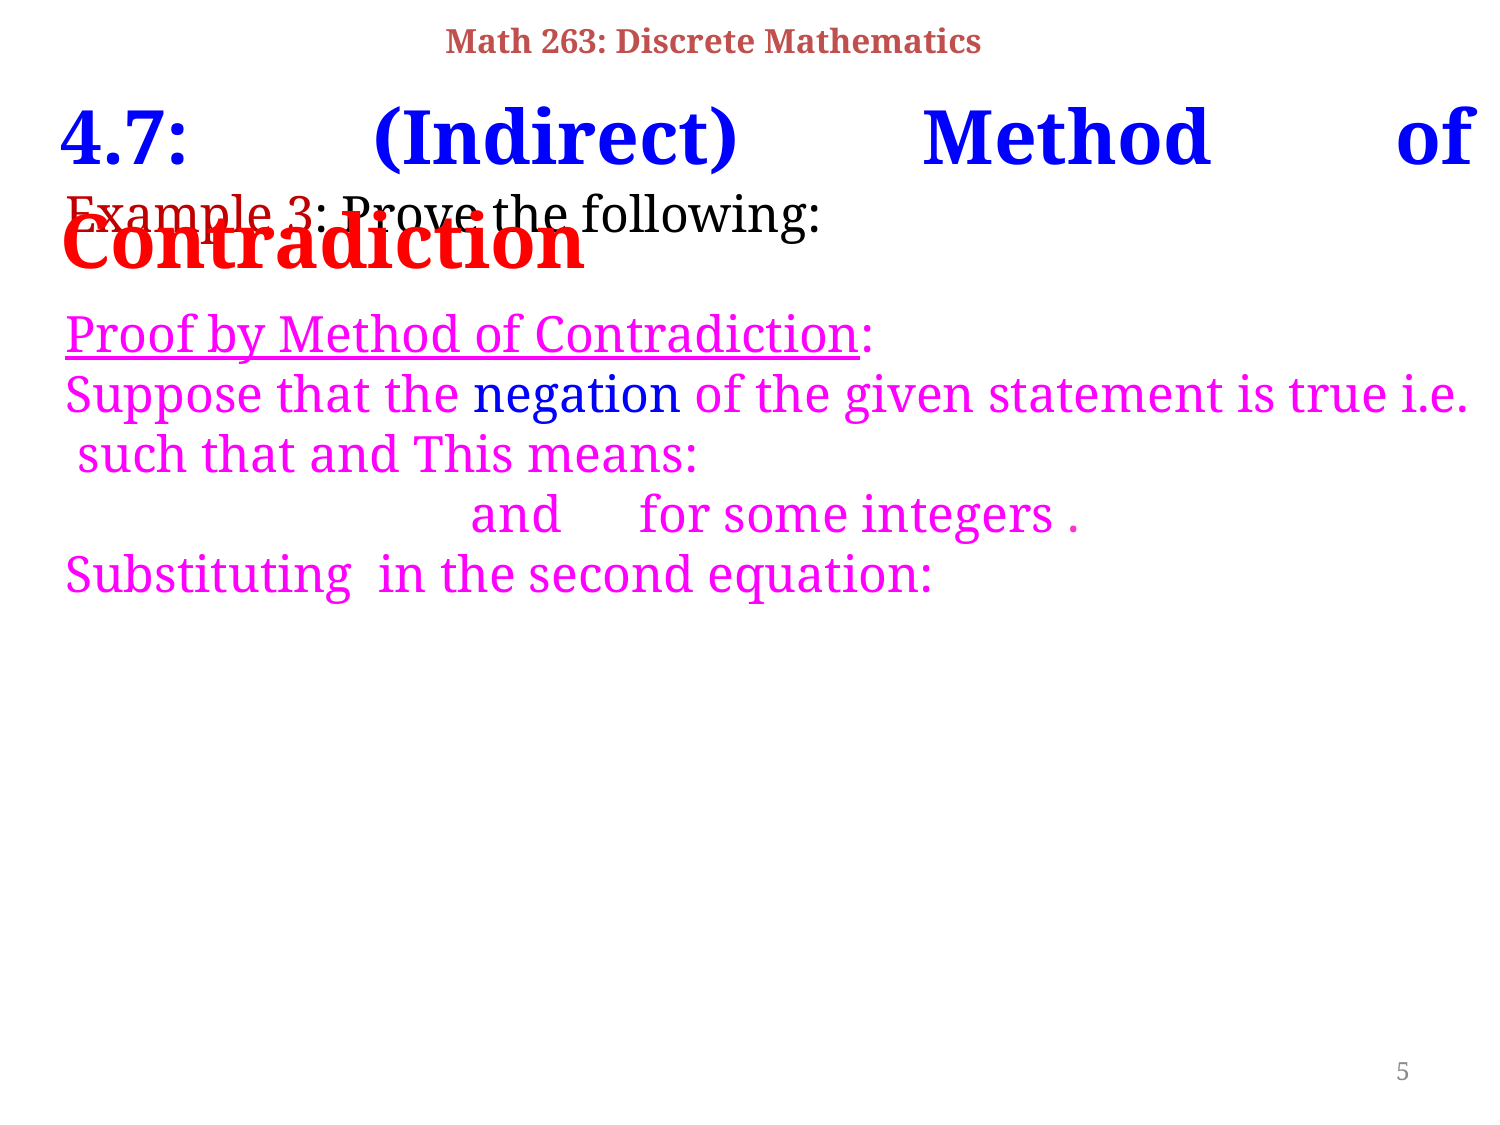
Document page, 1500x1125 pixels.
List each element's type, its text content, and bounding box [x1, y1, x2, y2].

text_box 4.7: (Indirect) Method of Contradiction [45, 69, 1488, 291]
text_box Math 263: Discrete Mathematics [40, 12, 1463, 68]
slide_number 5 [1074, 1042, 1425, 1103]
